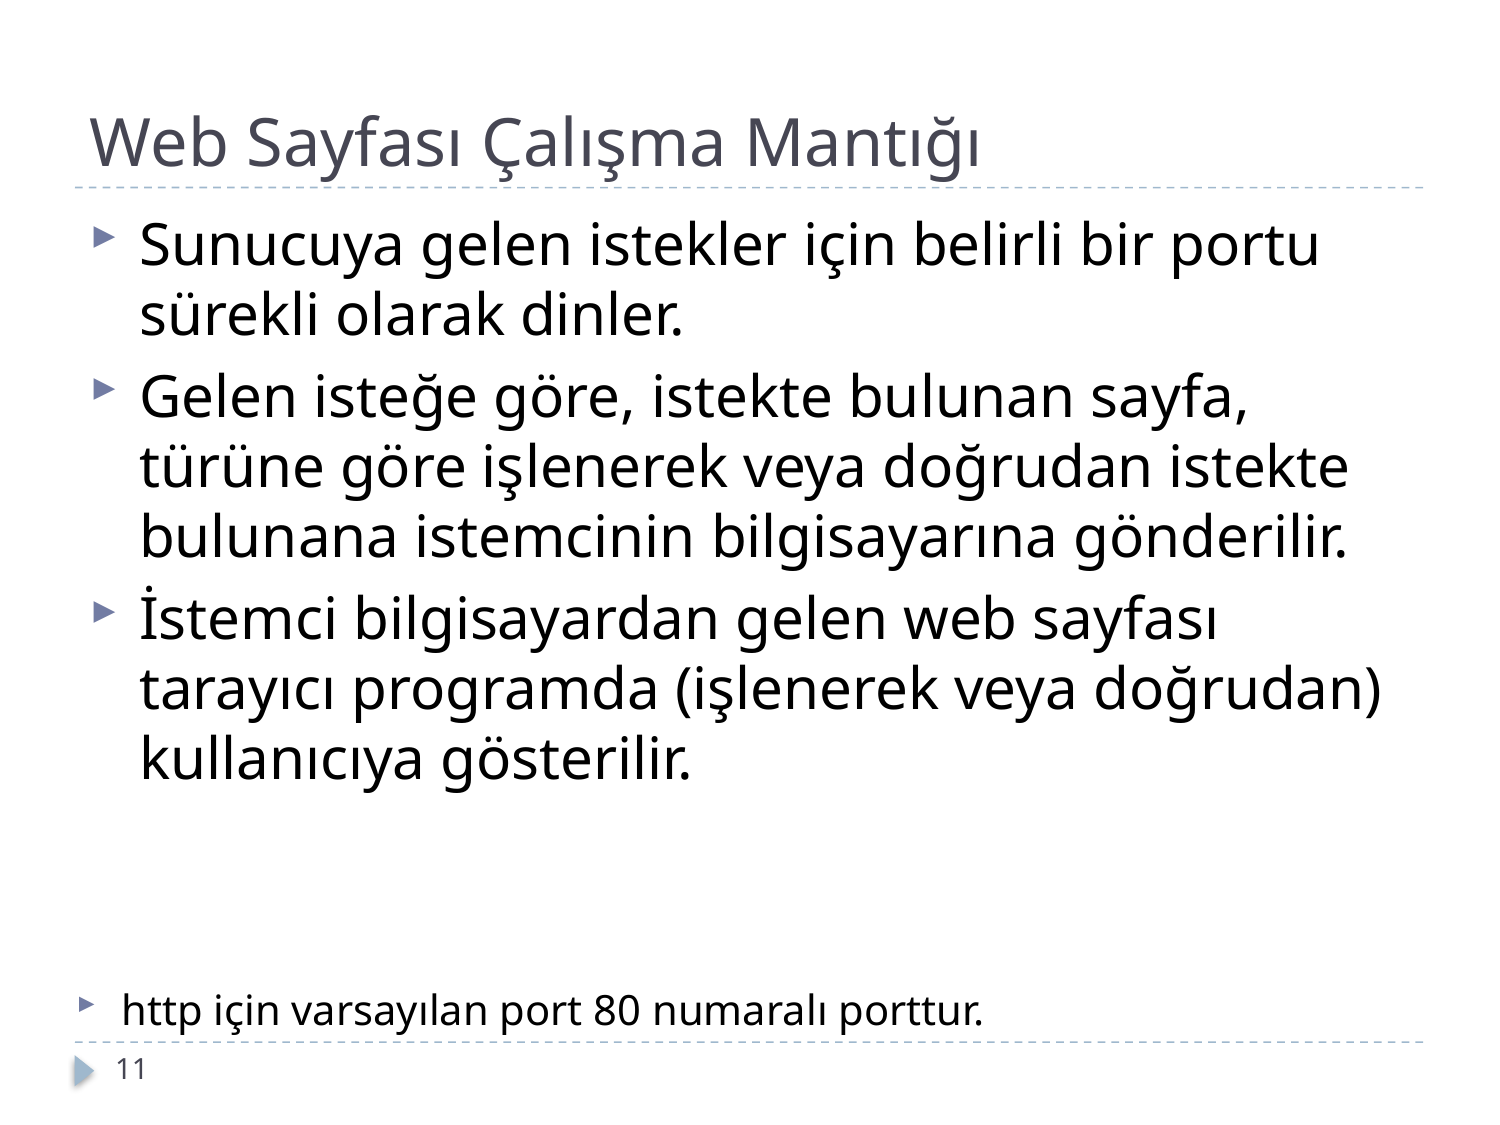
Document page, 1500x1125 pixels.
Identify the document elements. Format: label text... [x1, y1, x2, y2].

text_box http için varsayılan port 80 numaralı porttur. [61, 975, 1412, 1108]
text_box Web Sayfası Çalışma Mantığı [75, 24, 1425, 188]
text_box Sunucuya gelen istekler için belirli bir portu sürekli olarak dinler. Gelen isteğe göre, istekte bulunan sayfa, türüne göre işlenerek veya doğrudan istekte bulunana istemcinin bilgisayarına gönderilir. İstemci bilgisayardan gelen web sayfası tarayıcı programda (işlenerek veya doğrudan) kullanıcıya gösterilir. [75, 199, 1425, 823]
